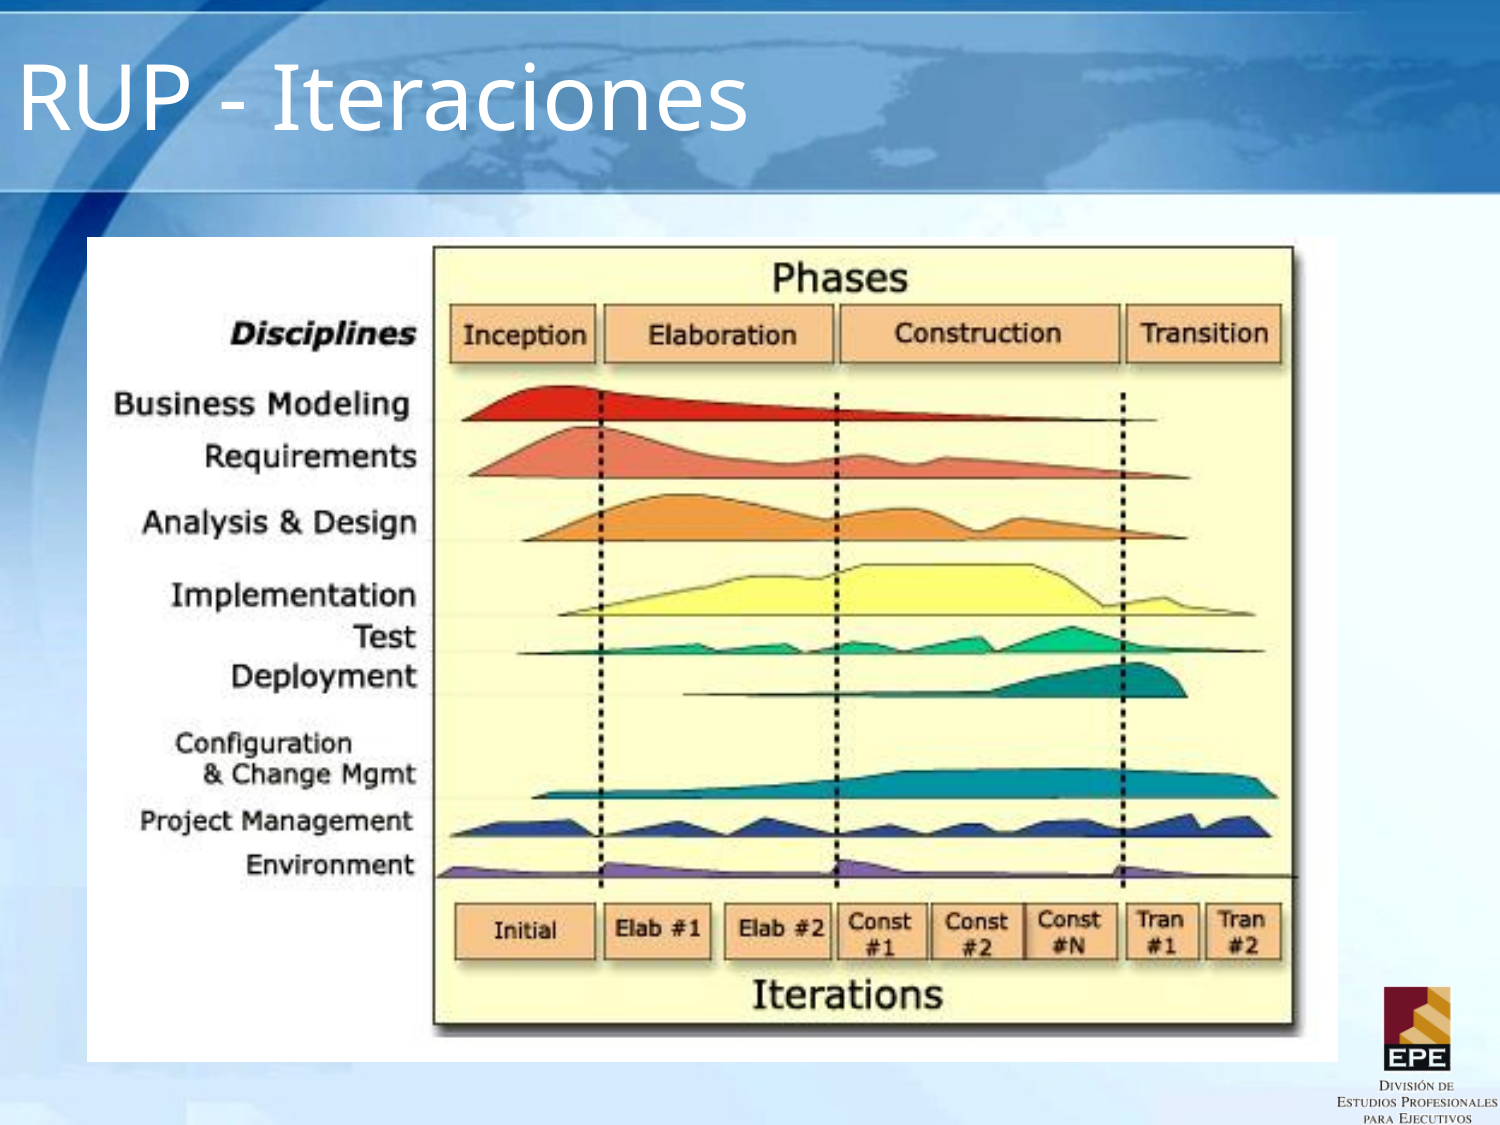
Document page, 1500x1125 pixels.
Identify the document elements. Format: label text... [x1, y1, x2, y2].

picture [0, 0, 1500, 1125]
title RUP - Iteraciones [0, 0, 1350, 188]
